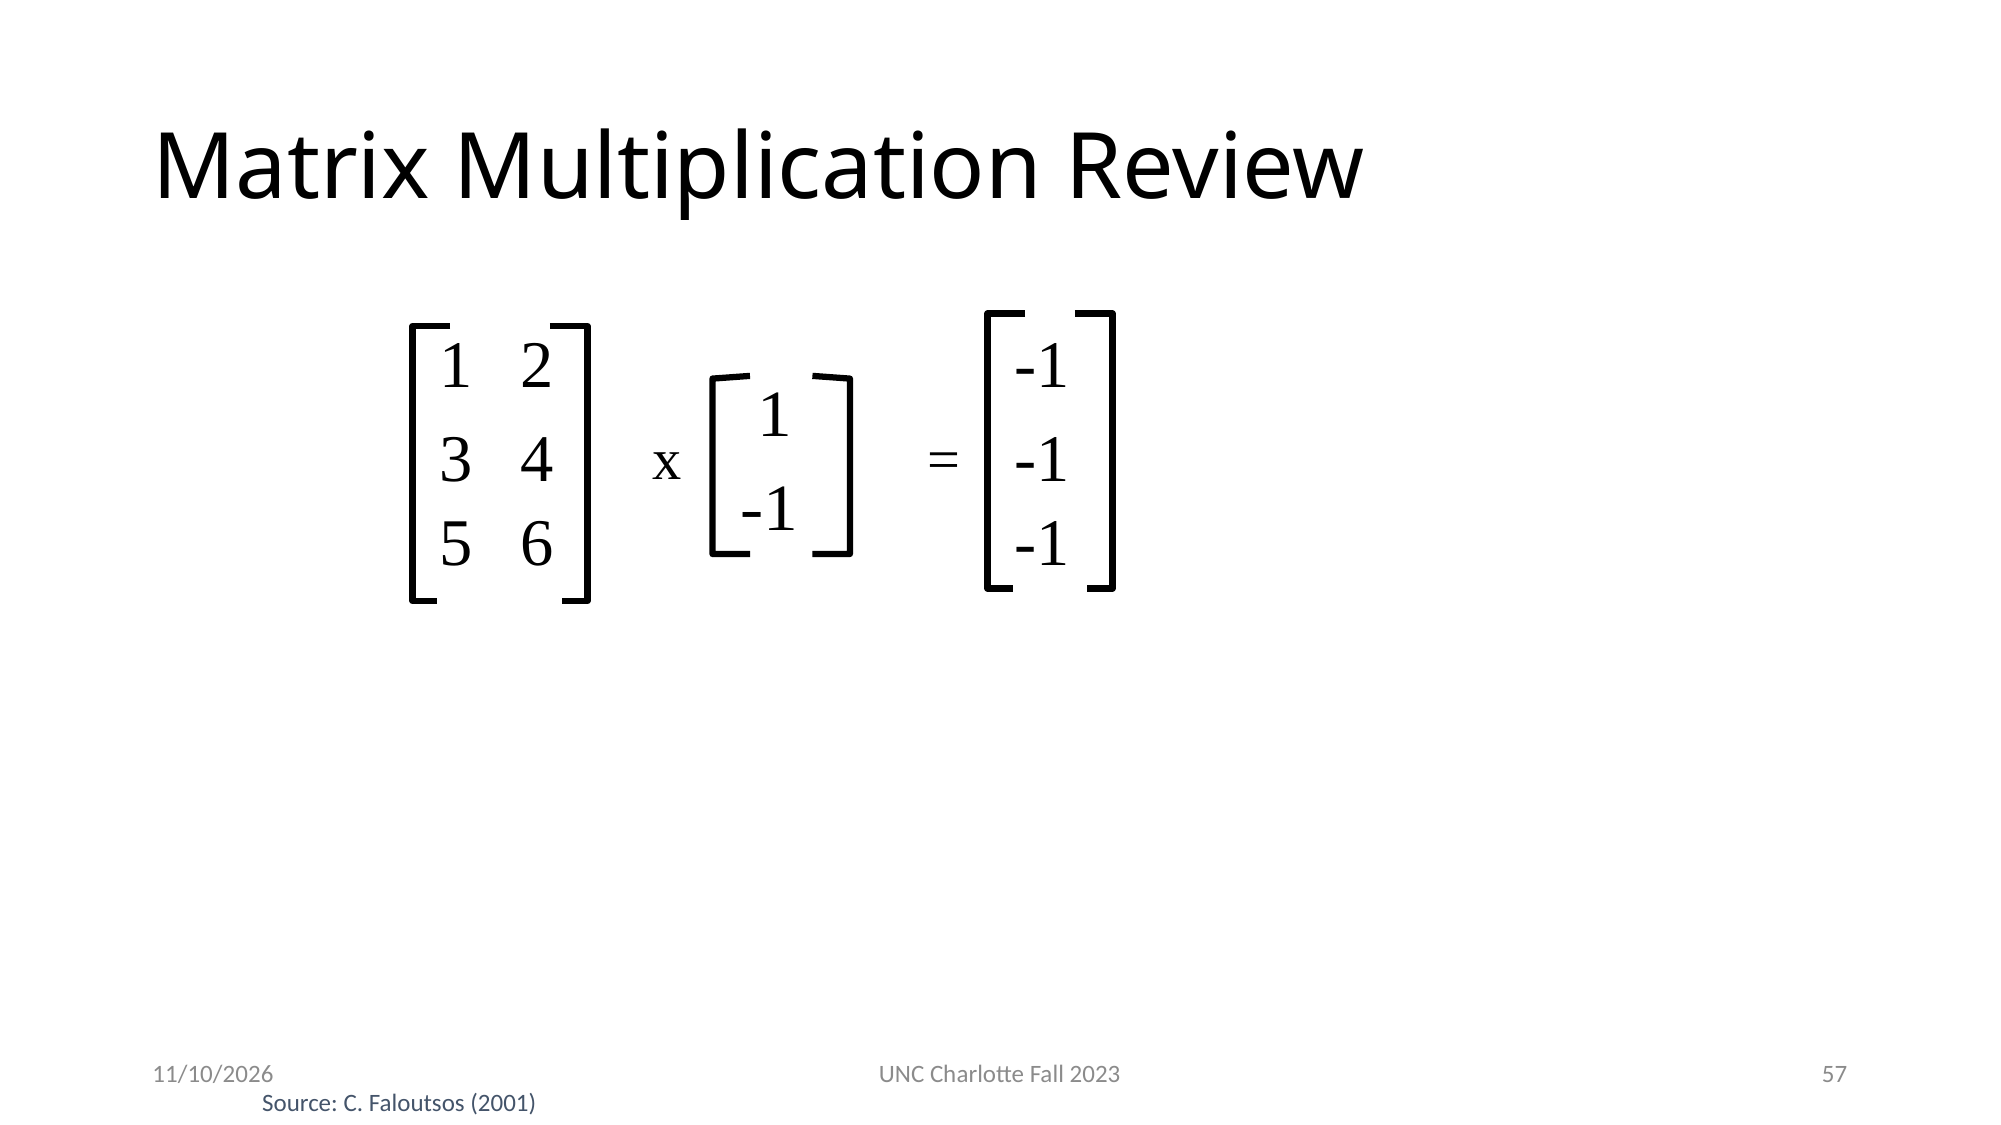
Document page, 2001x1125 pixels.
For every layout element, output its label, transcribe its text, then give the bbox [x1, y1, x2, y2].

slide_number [137, 1042, 588, 1103]
title Matrix Multiplication Review [137, 59, 1863, 278]
slide_number 57 [1412, 1042, 1863, 1103]
footer UNC Charlotte Fall 2023 [662, 1042, 1338, 1103]
text_box Source: C. Faloutsos (2001) [247, 1079, 573, 1125]
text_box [412, 313, 1113, 617]
